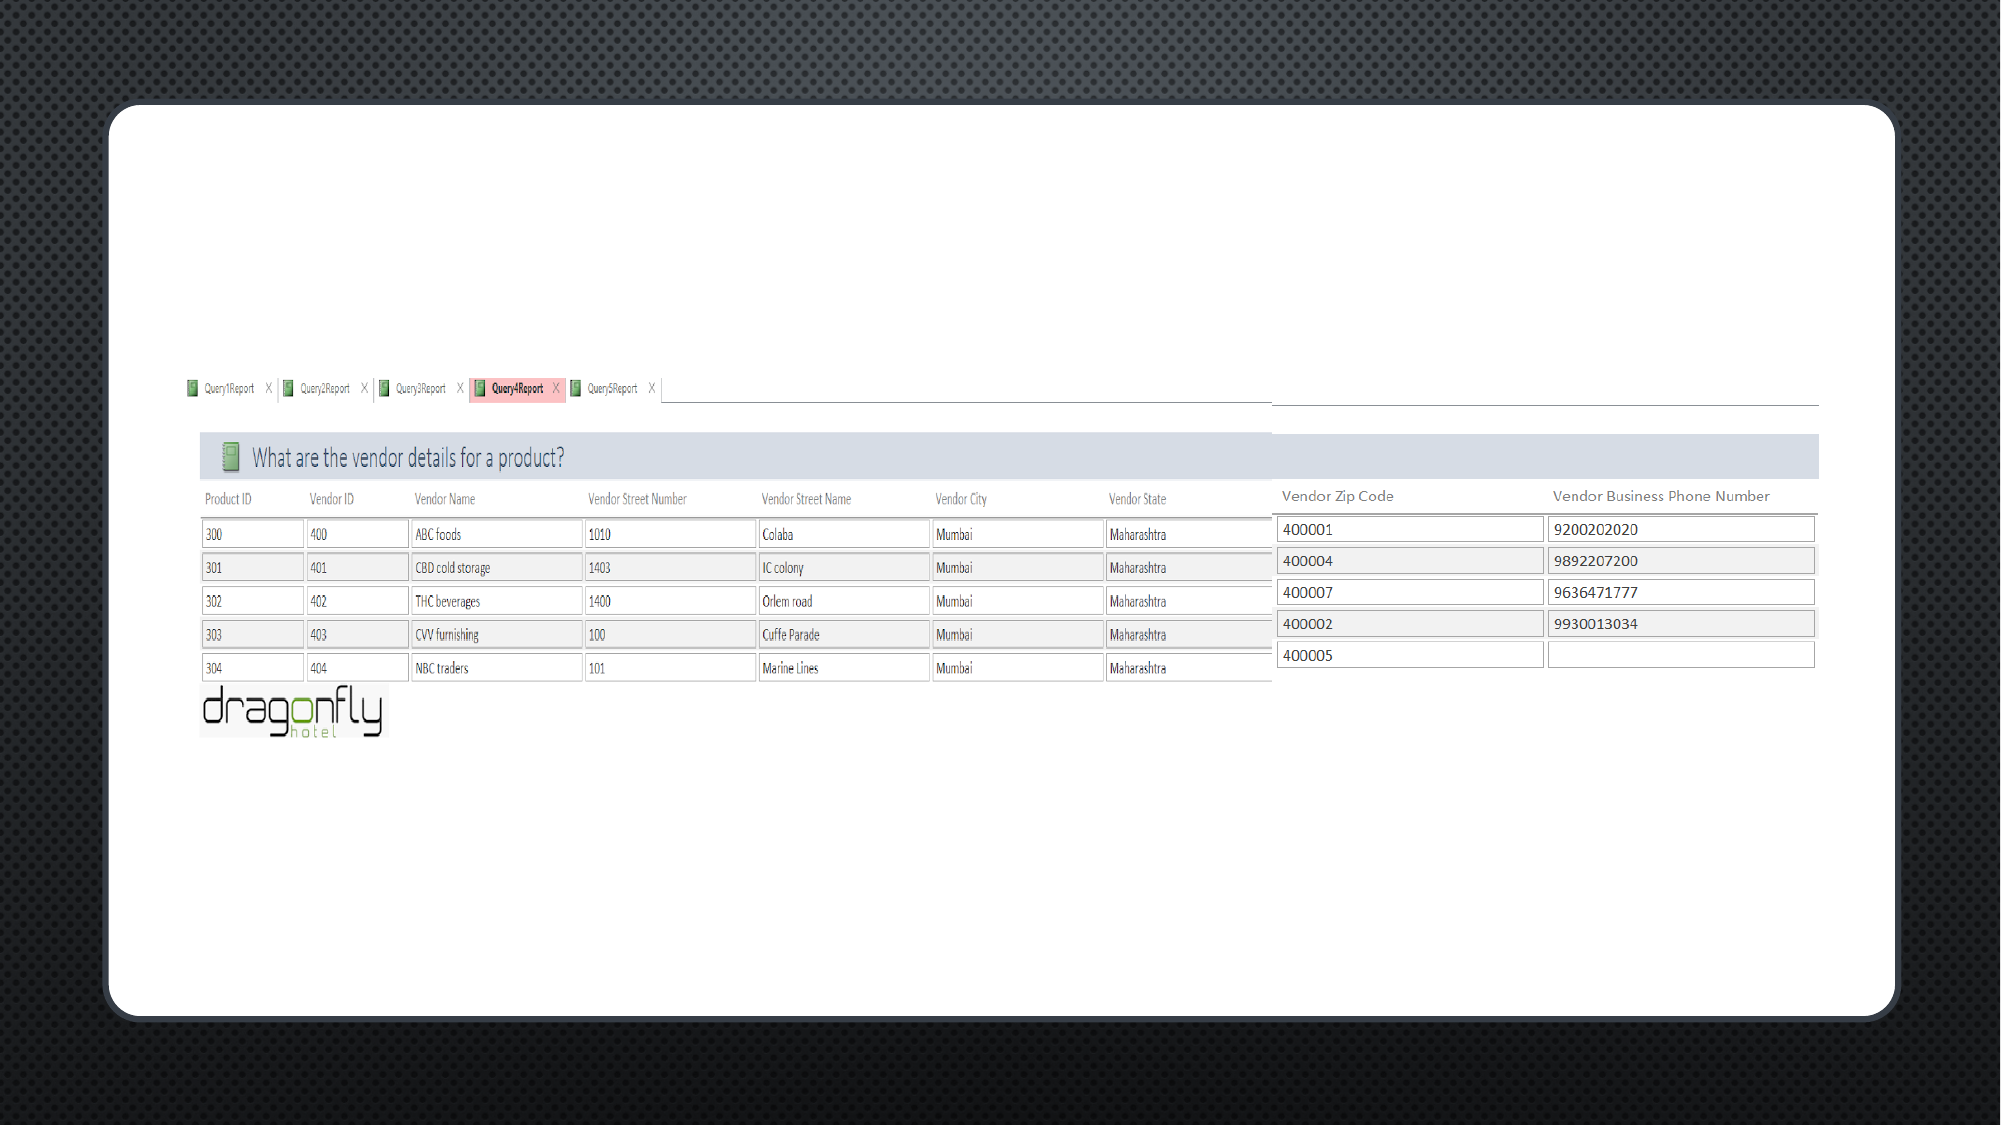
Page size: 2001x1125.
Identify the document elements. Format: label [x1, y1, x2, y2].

text_box [184, 378, 1820, 744]
text_box [105, 101, 1899, 1020]
picture [0, 0, 2001, 1125]
